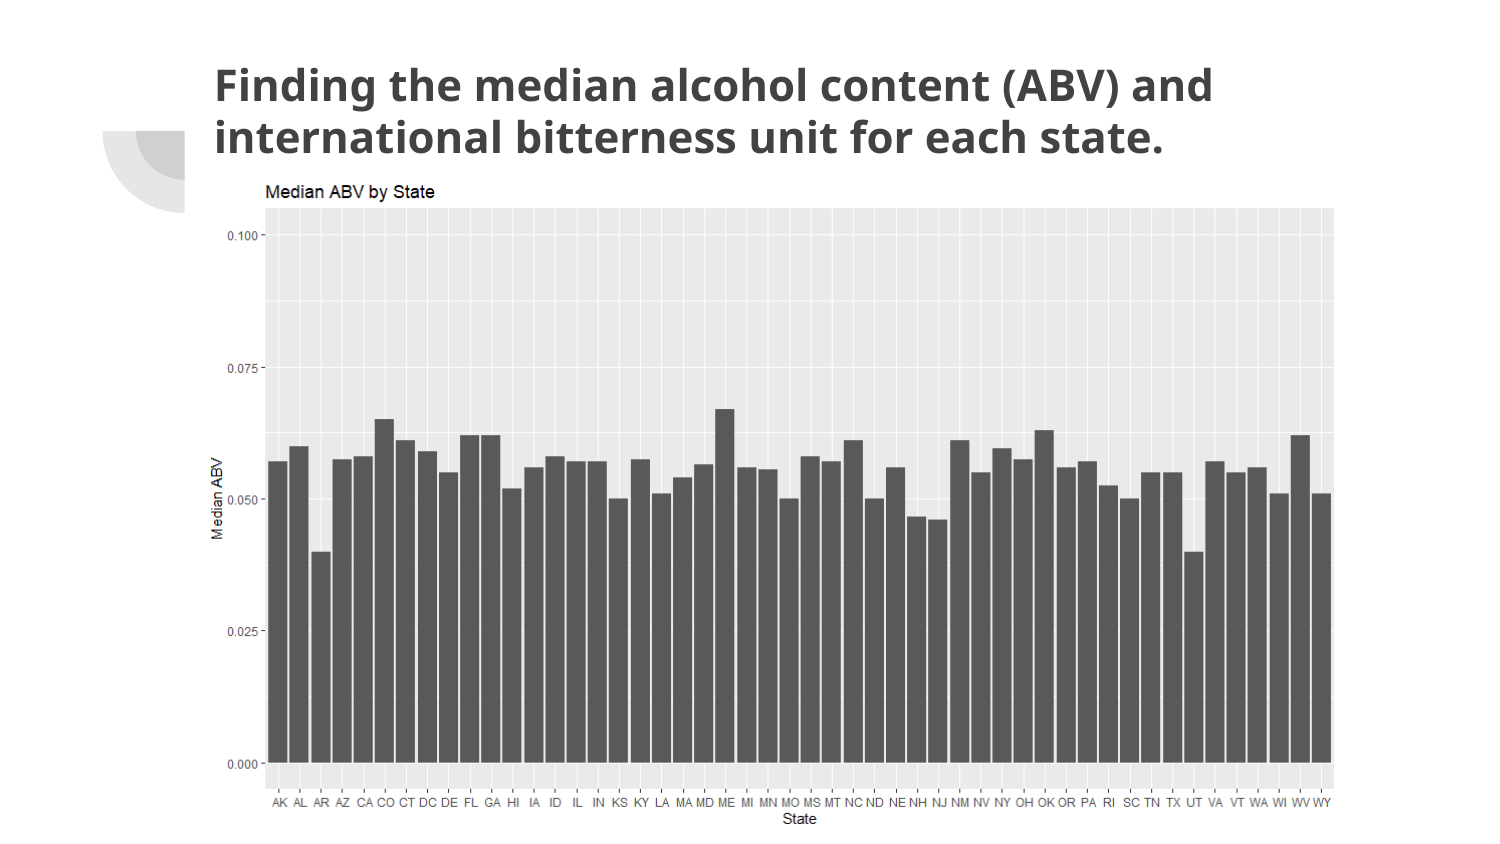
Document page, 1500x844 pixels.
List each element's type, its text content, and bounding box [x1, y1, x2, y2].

title Finding the median alcohol content (ABV) and international bitterness unit for each state. [198, 42, 1352, 207]
picture [205, 181, 1346, 834]
